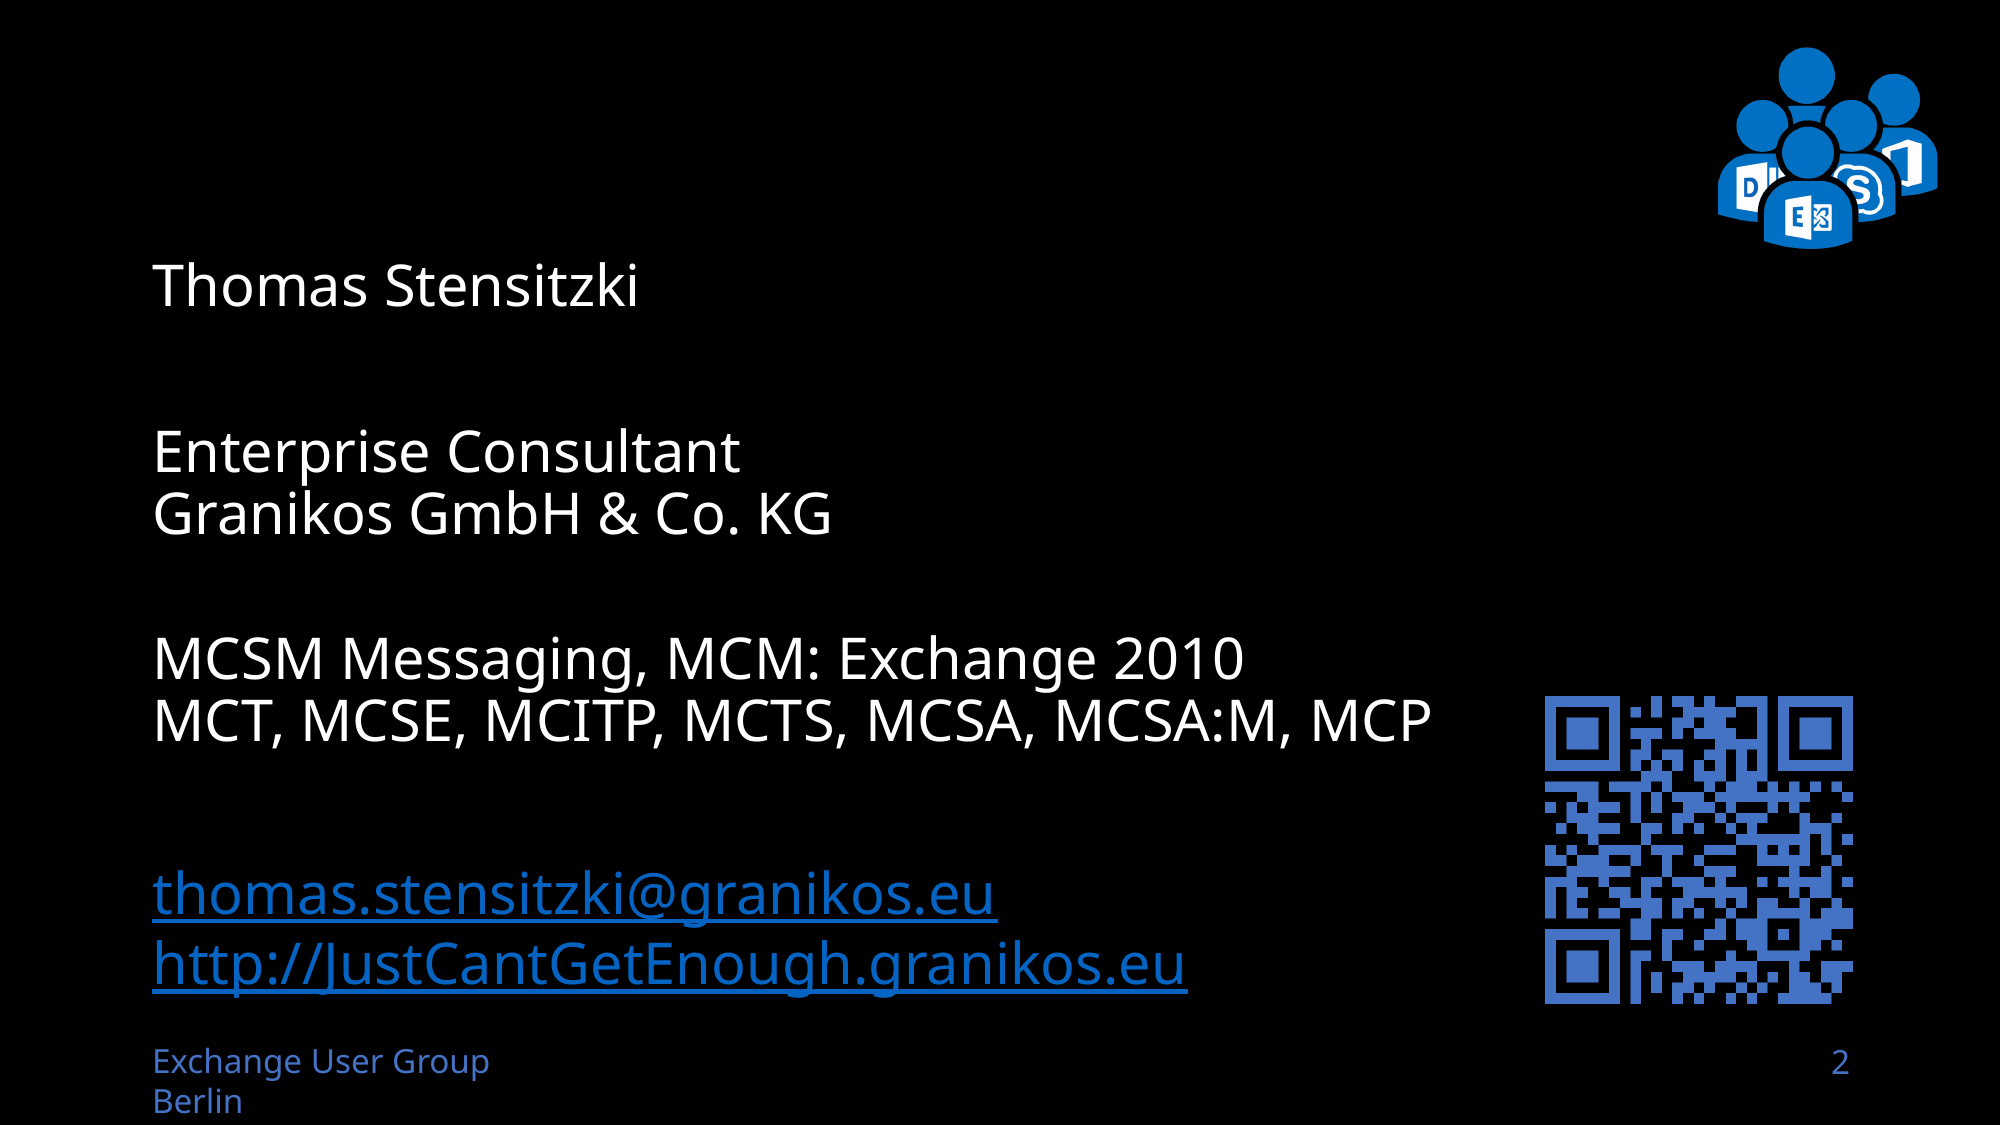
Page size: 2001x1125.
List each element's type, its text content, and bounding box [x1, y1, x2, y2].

picture [1718, 38, 1938, 258]
picture [1535, 686, 1863, 1014]
list Thomas Stensitzki Enterprise Consultant Granikos GmbH & Co. KG MCSM Messaging, MCM: Exchange 2010 MCT, MCSE, MCITP, MCTS, MCSA, MCSA:M, MCP thomas.stensitzki@granikos.eu http://JustCantGetEnough.granikos.eu [137, 249, 1863, 1014]
